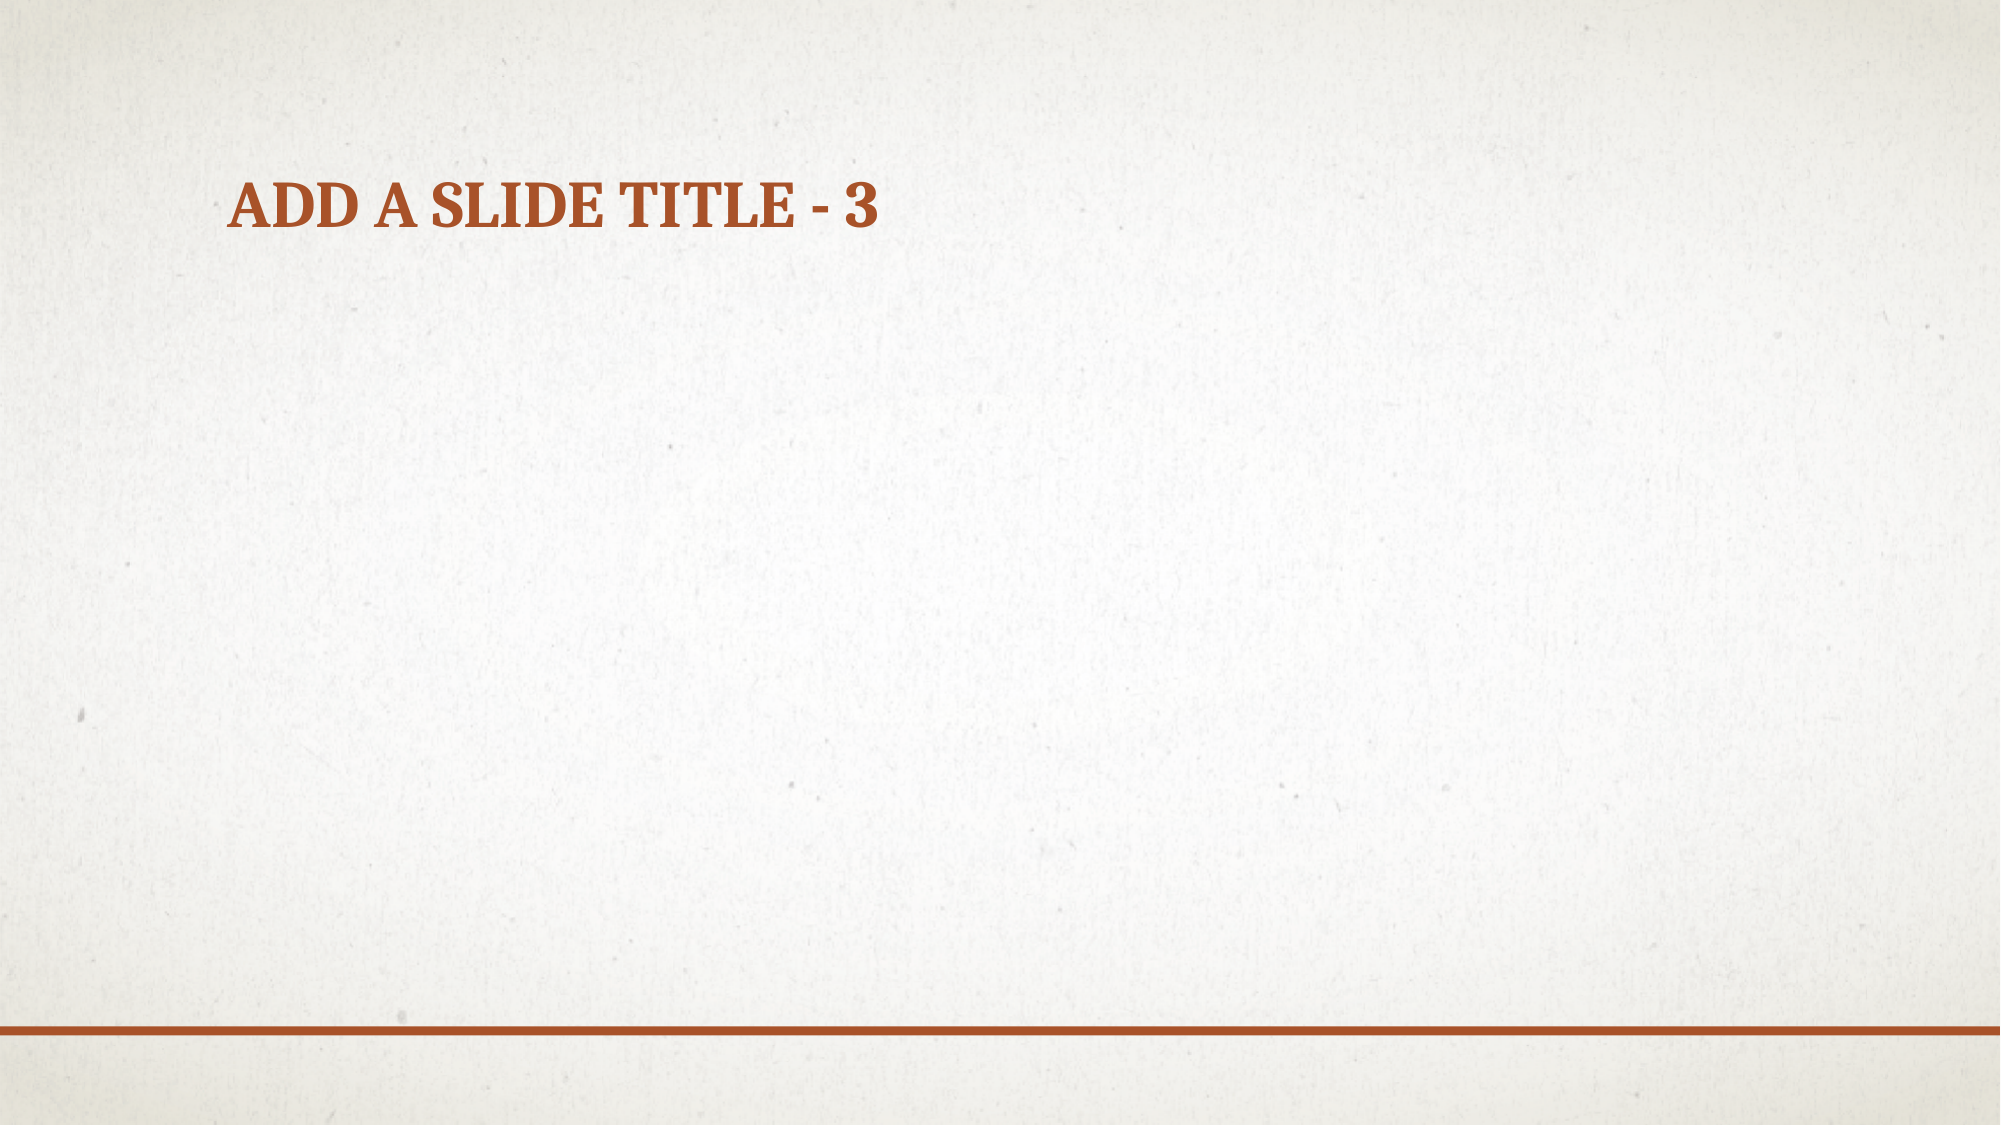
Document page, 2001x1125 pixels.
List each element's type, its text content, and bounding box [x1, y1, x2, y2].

picture [0, 0, 2001, 1125]
title Add a Slide Title - 3 [212, 62, 1788, 250]
